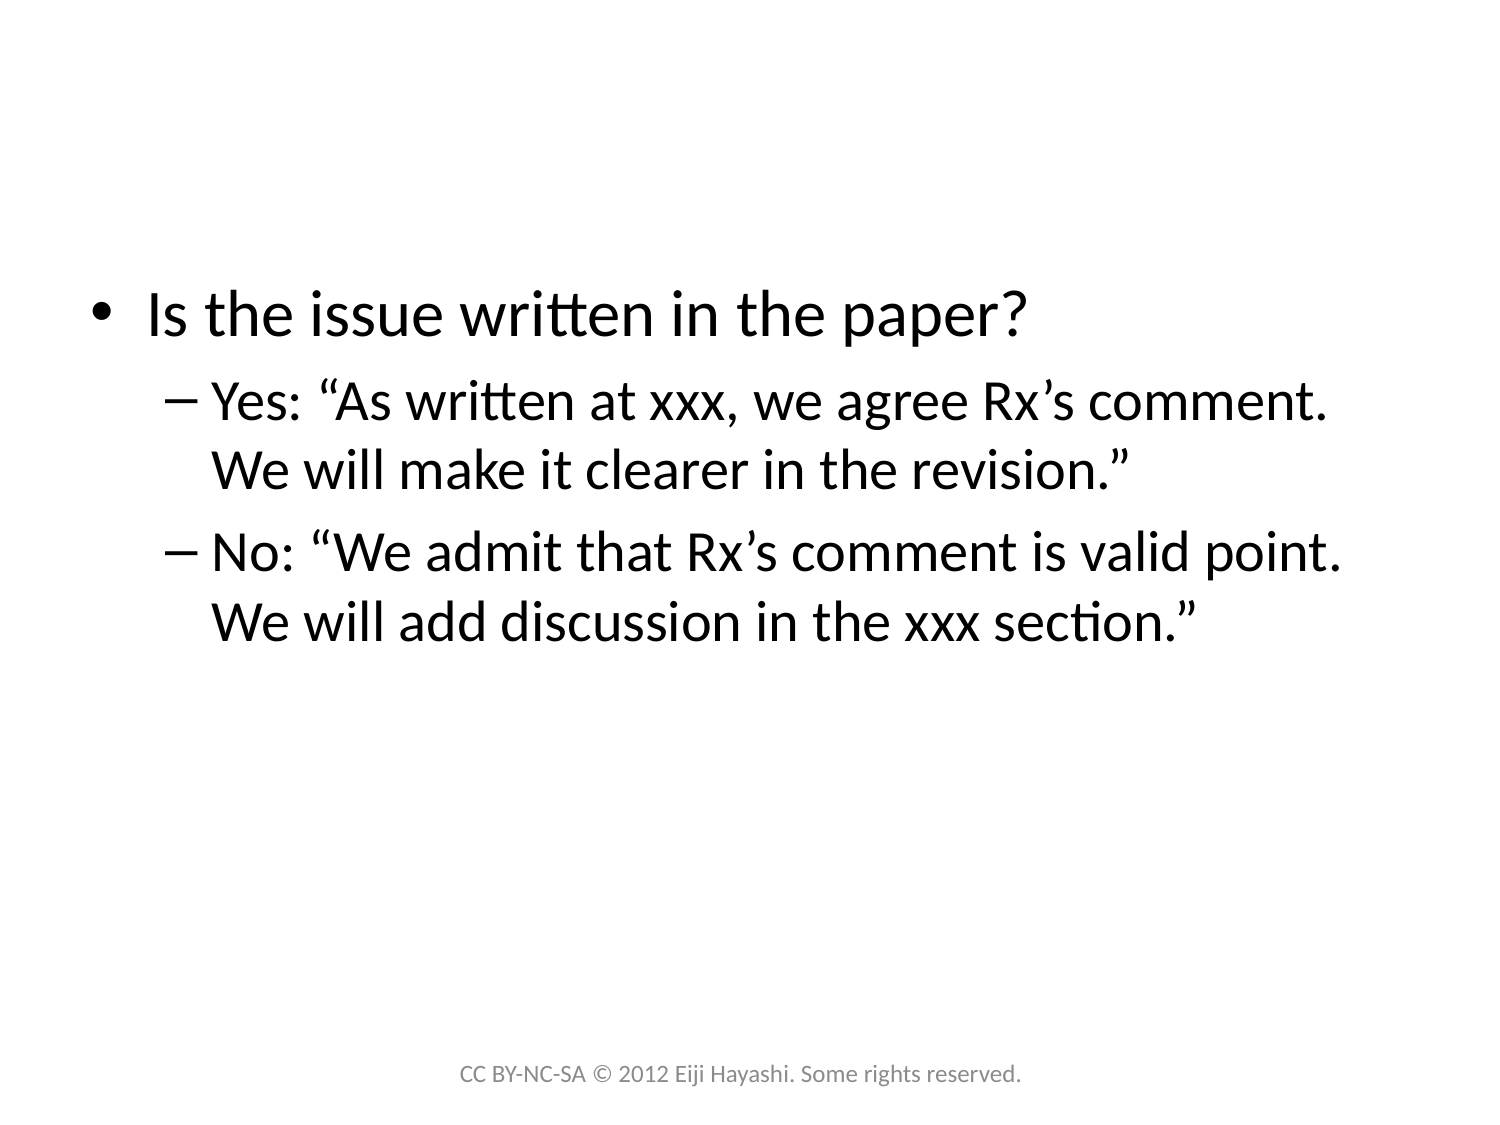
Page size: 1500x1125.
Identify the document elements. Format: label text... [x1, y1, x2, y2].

footer CC BY-NC-SA © 2012 Eiji Hayashi. Some rights reserved. [425, 1042, 1075, 1103]
list Is the issue written in the paper? Yes: “As written at xxx, we agree Rx’s comment. We will make it clearer in the revision.” No: “We admit that Rx’s comment is valid point. We will add discussion in the xxx section.” [75, 262, 1425, 1005]
